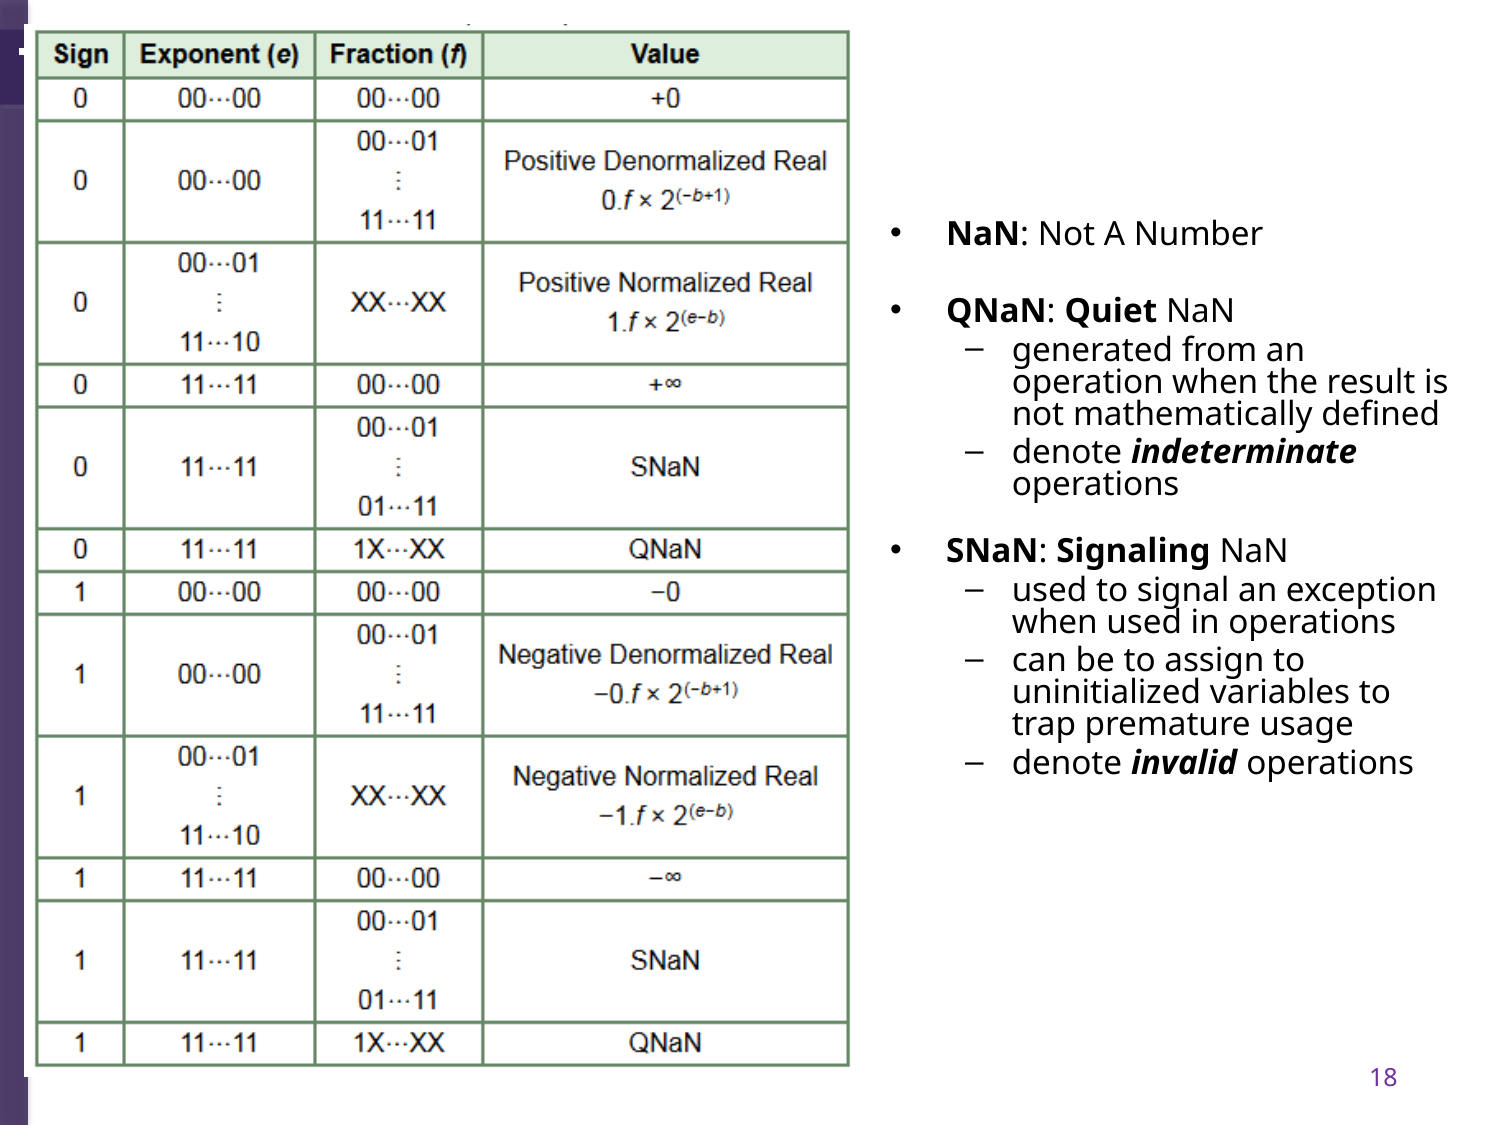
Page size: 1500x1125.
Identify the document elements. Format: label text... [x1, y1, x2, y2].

text_box NaN: Not A Number QNaN: Quiet NaN generated from an operation when the result is not mathematically defined denote indeterminate operations SNaN: Signaling NaN used to signal an exception when used in operations can be to assign to uninitialized variables to trap premature usage denote invalid operations [874, 212, 1475, 938]
picture [19, 24, 860, 1077]
